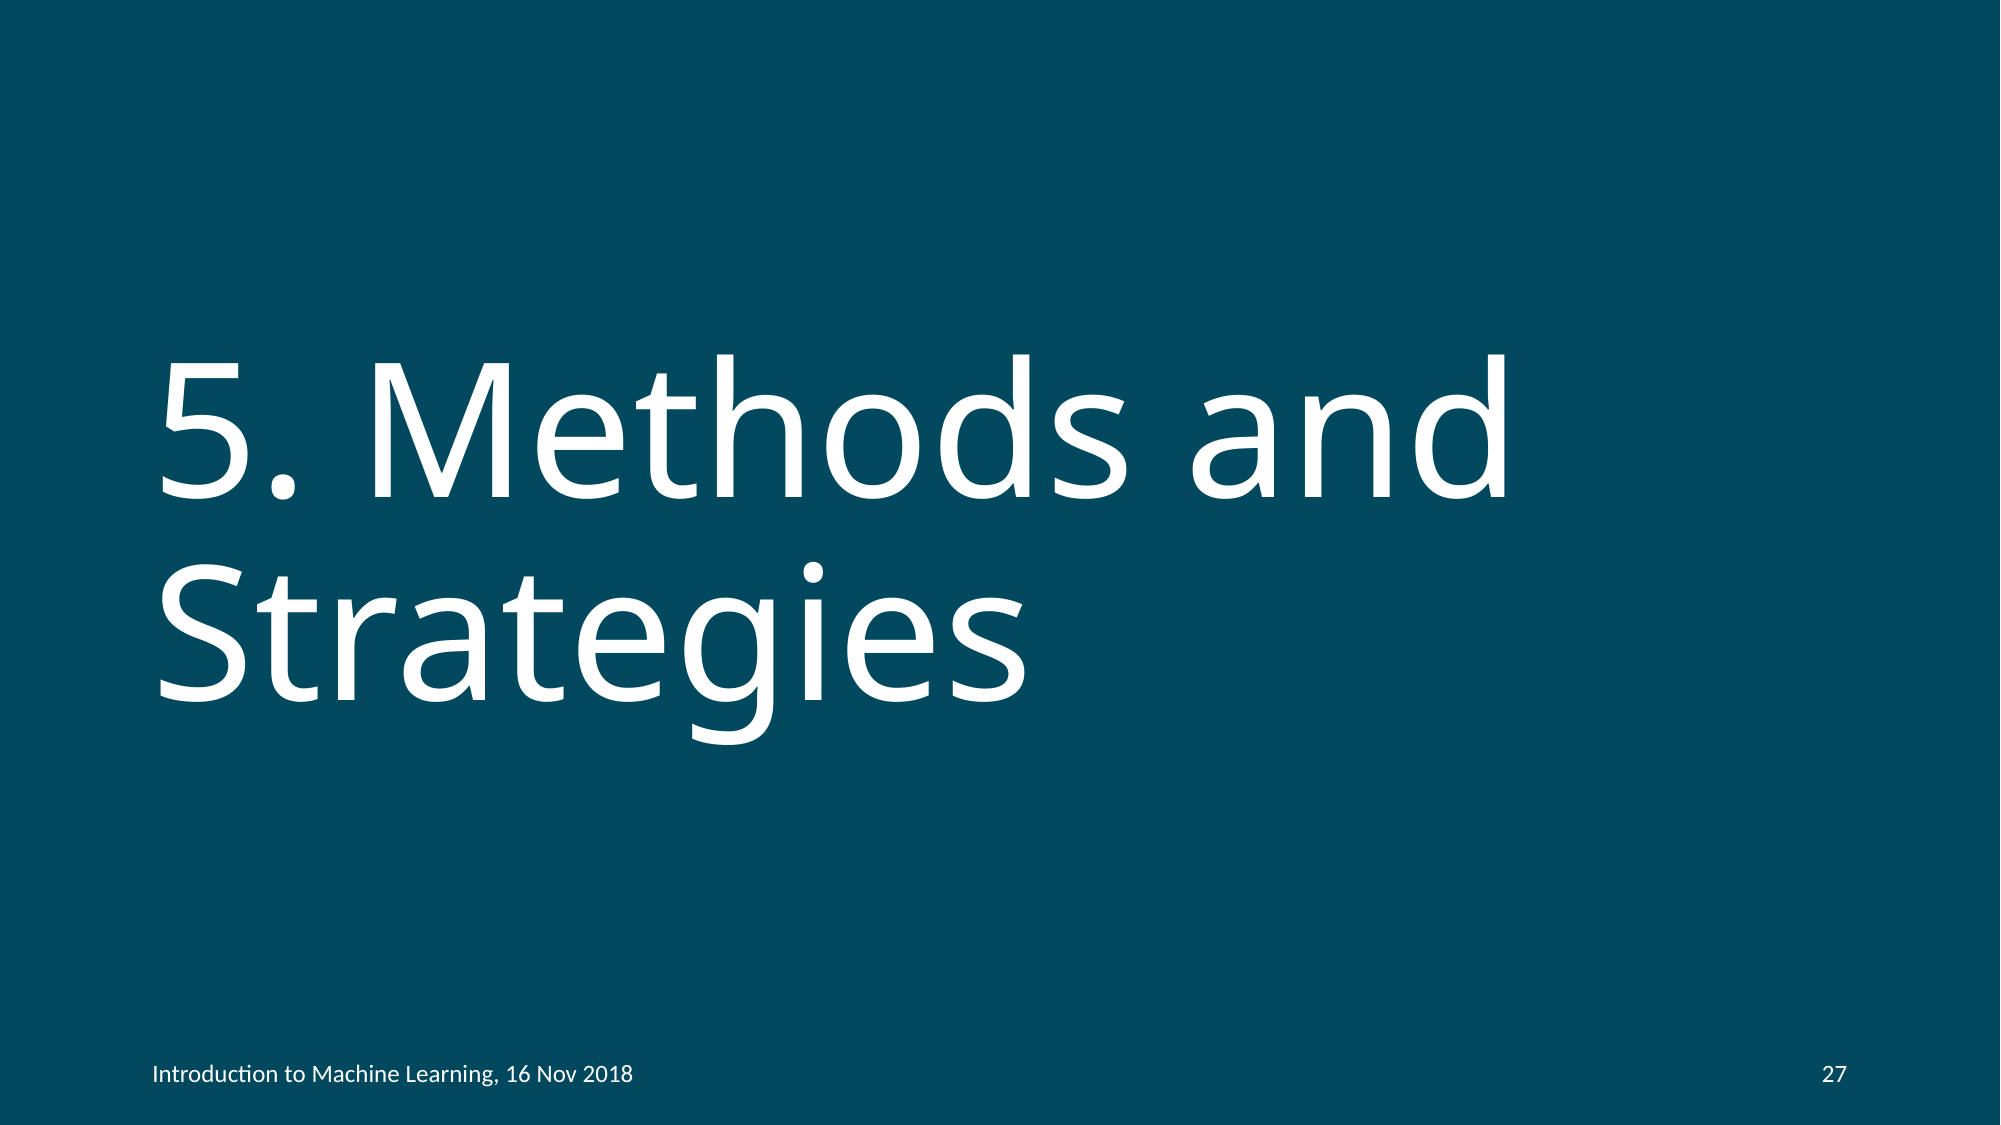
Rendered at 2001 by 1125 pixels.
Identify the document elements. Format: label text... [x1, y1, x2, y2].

footer Introduction to Machine Learning, 16 Nov 2018 [137, 1042, 813, 1103]
slide_number 27 [1412, 1042, 1863, 1103]
title 5. Methods and Strategies [136, 280, 1862, 749]
